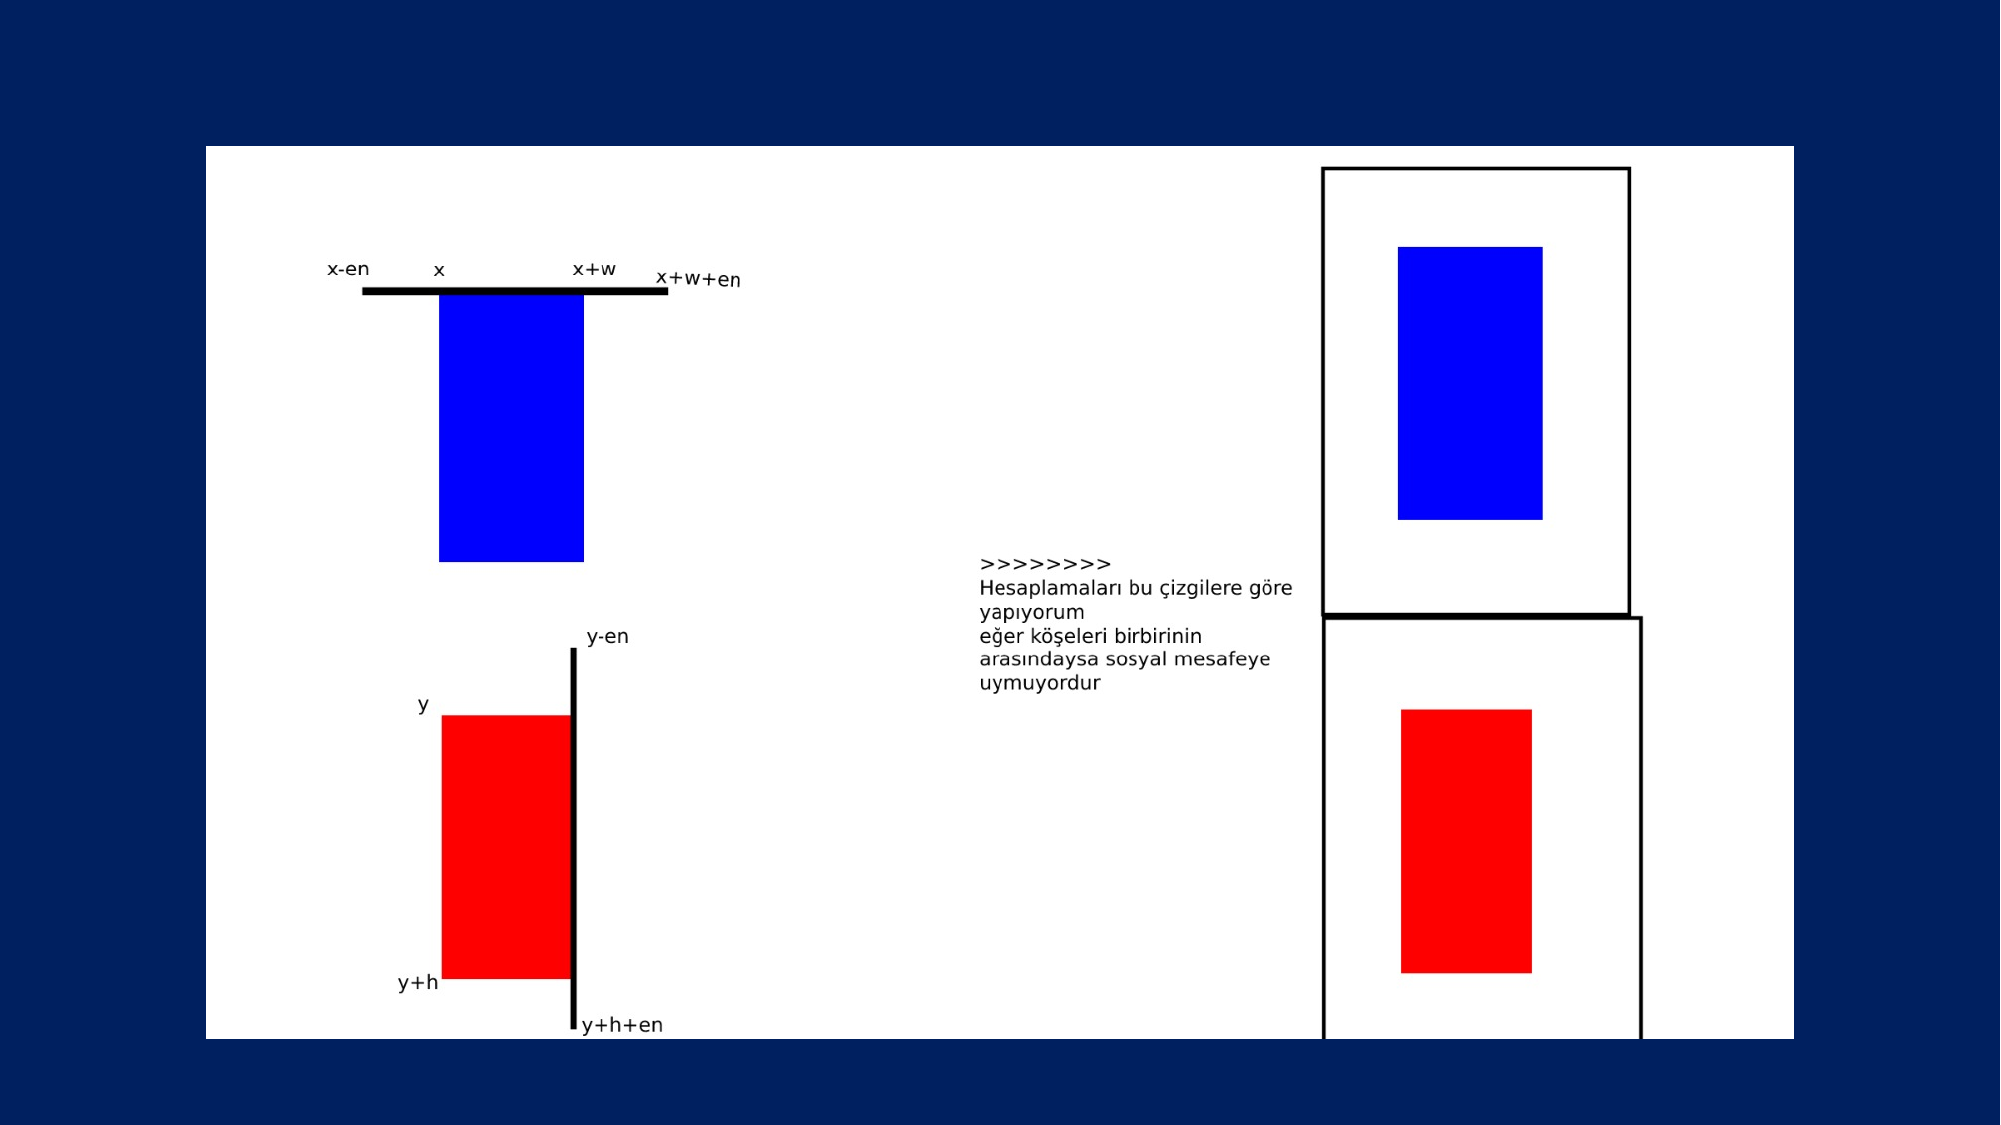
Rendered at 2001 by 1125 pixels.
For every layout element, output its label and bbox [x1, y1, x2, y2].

picture [206, 146, 1794, 1039]
